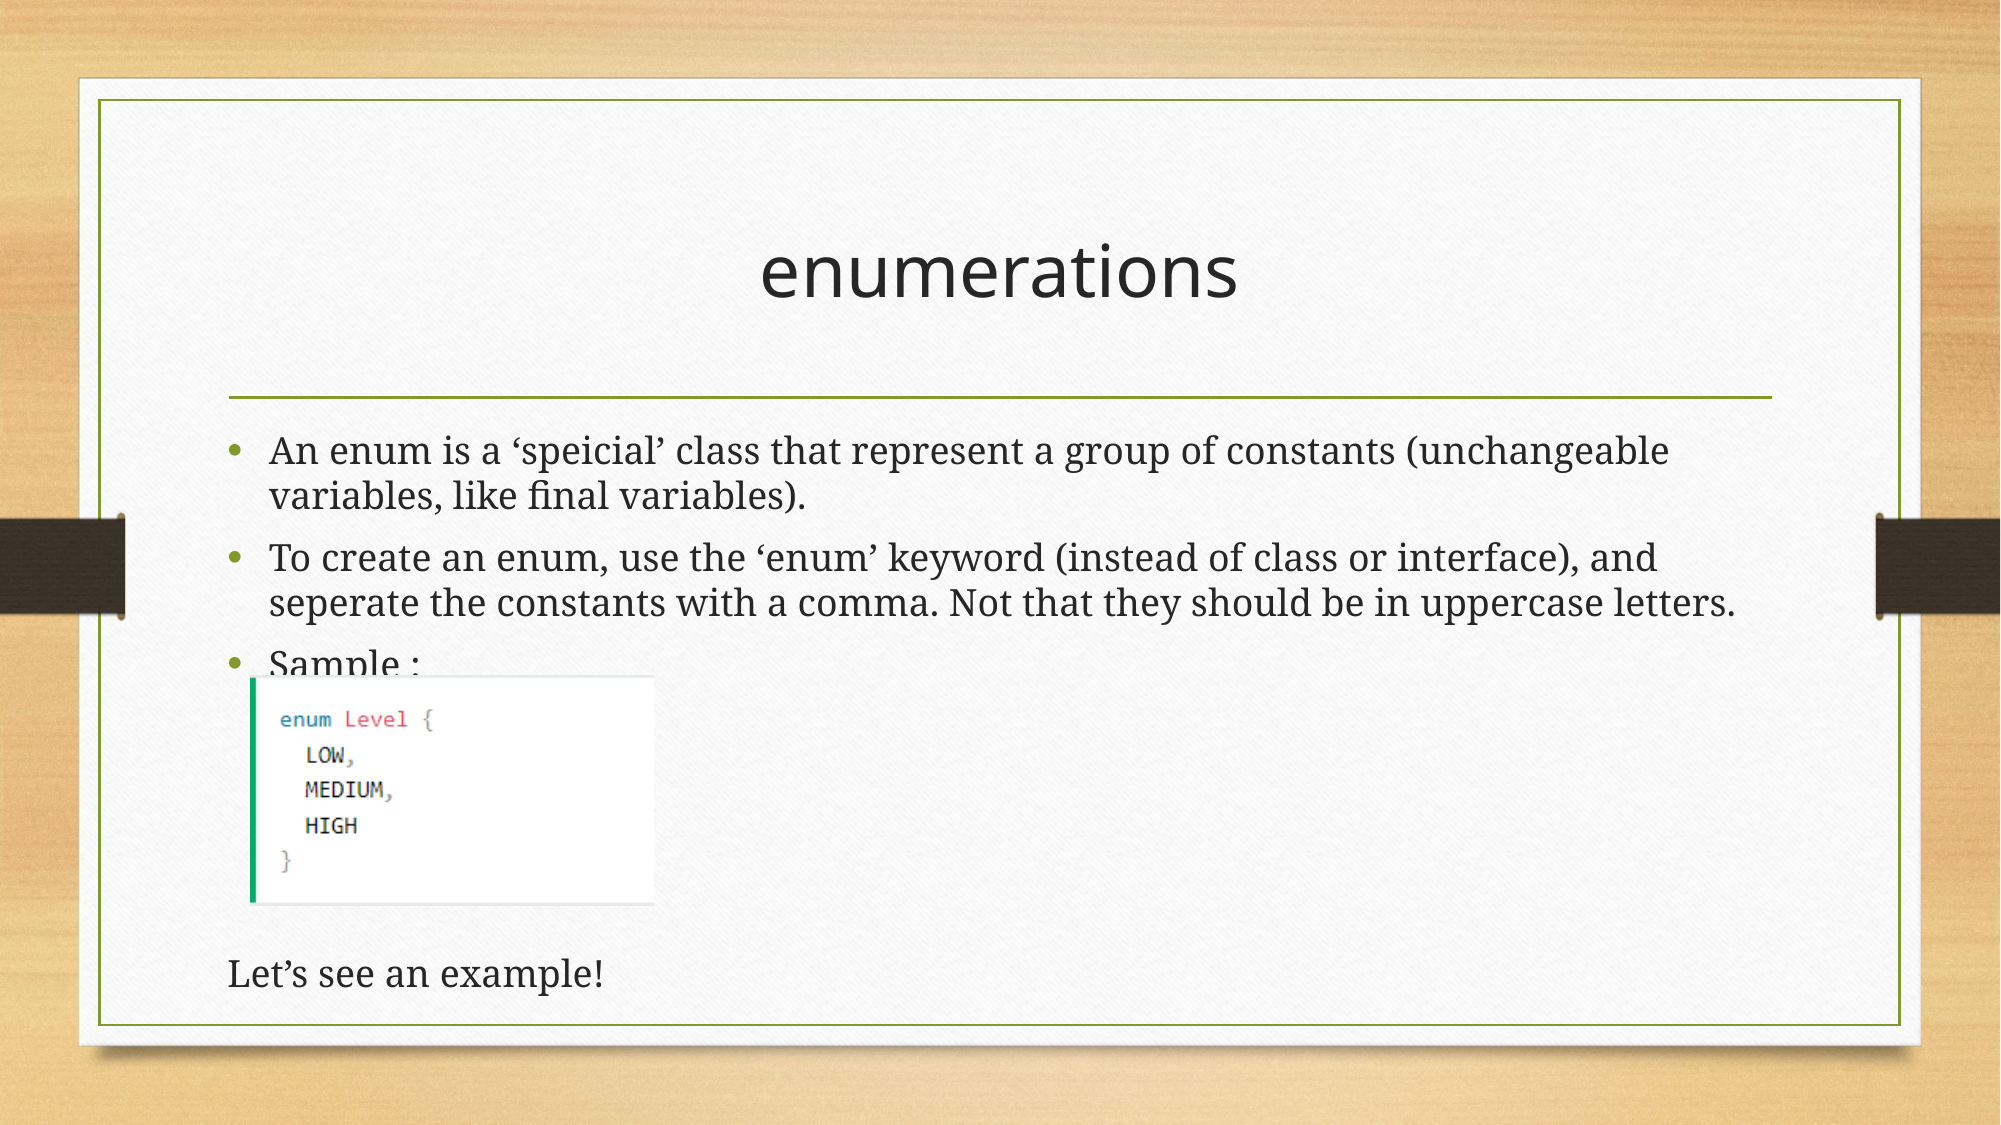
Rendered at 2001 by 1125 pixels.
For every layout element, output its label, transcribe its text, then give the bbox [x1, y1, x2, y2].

list An enum is a ‘speicial’ class that represent a group of constants (unchangeable variables, like final variables). To create an enum, use the ‘enum’ keyword (instead of class or interface), and seperate the constants with a comma. Not that they should be in uppercase letters. Sample : Let’s see an example! [212, 419, 1788, 1008]
picture [0, 0, 2001, 1125]
title enumerations [212, 161, 1788, 375]
